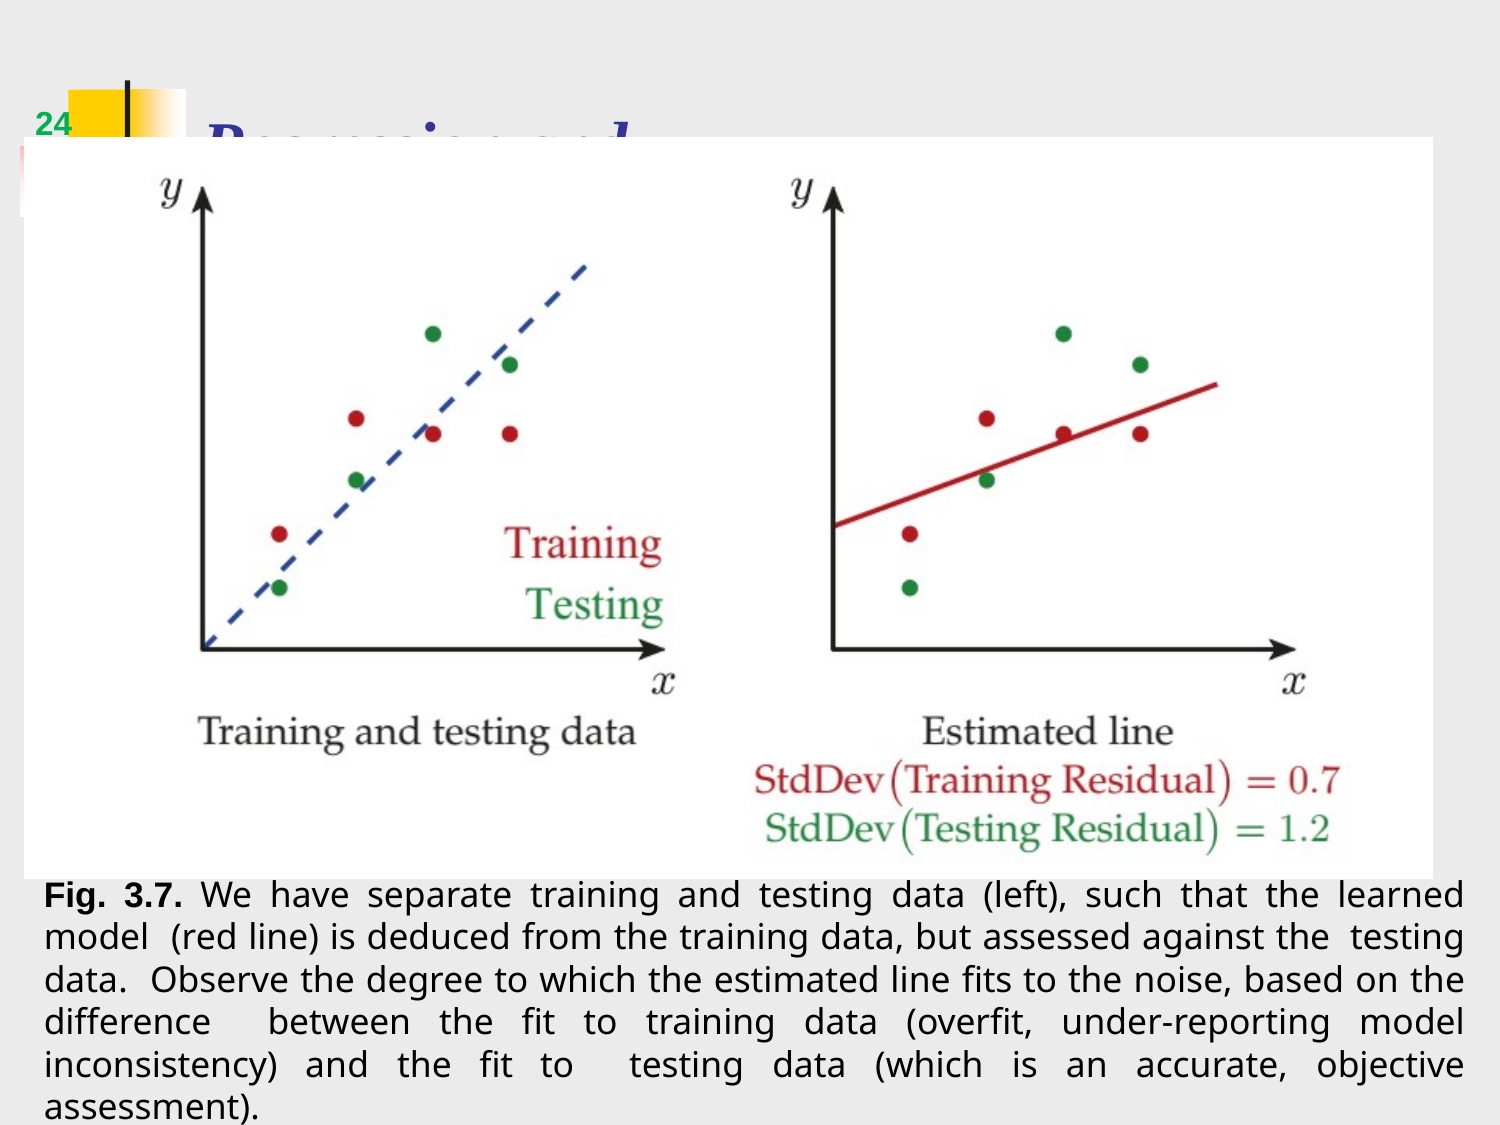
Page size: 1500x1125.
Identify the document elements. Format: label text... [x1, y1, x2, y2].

text_box Regression and Classification [202, 108, 1023, 135]
text_box Fig. 3.7. We have separate training and testing data (left), such that the learned model (red line) is deduced from the training data, but assessed against the testing data. Observe the degree to which the estimated line fits to the noise, based on the difference between the fit to training data (overfit, under-reporting model inconsistency) and the fit to testing data (which is an accurate, objective assessment). [41, 869, 1466, 1125]
text_box 24 [33, 99, 75, 135]
picture [20, 89, 1433, 879]
